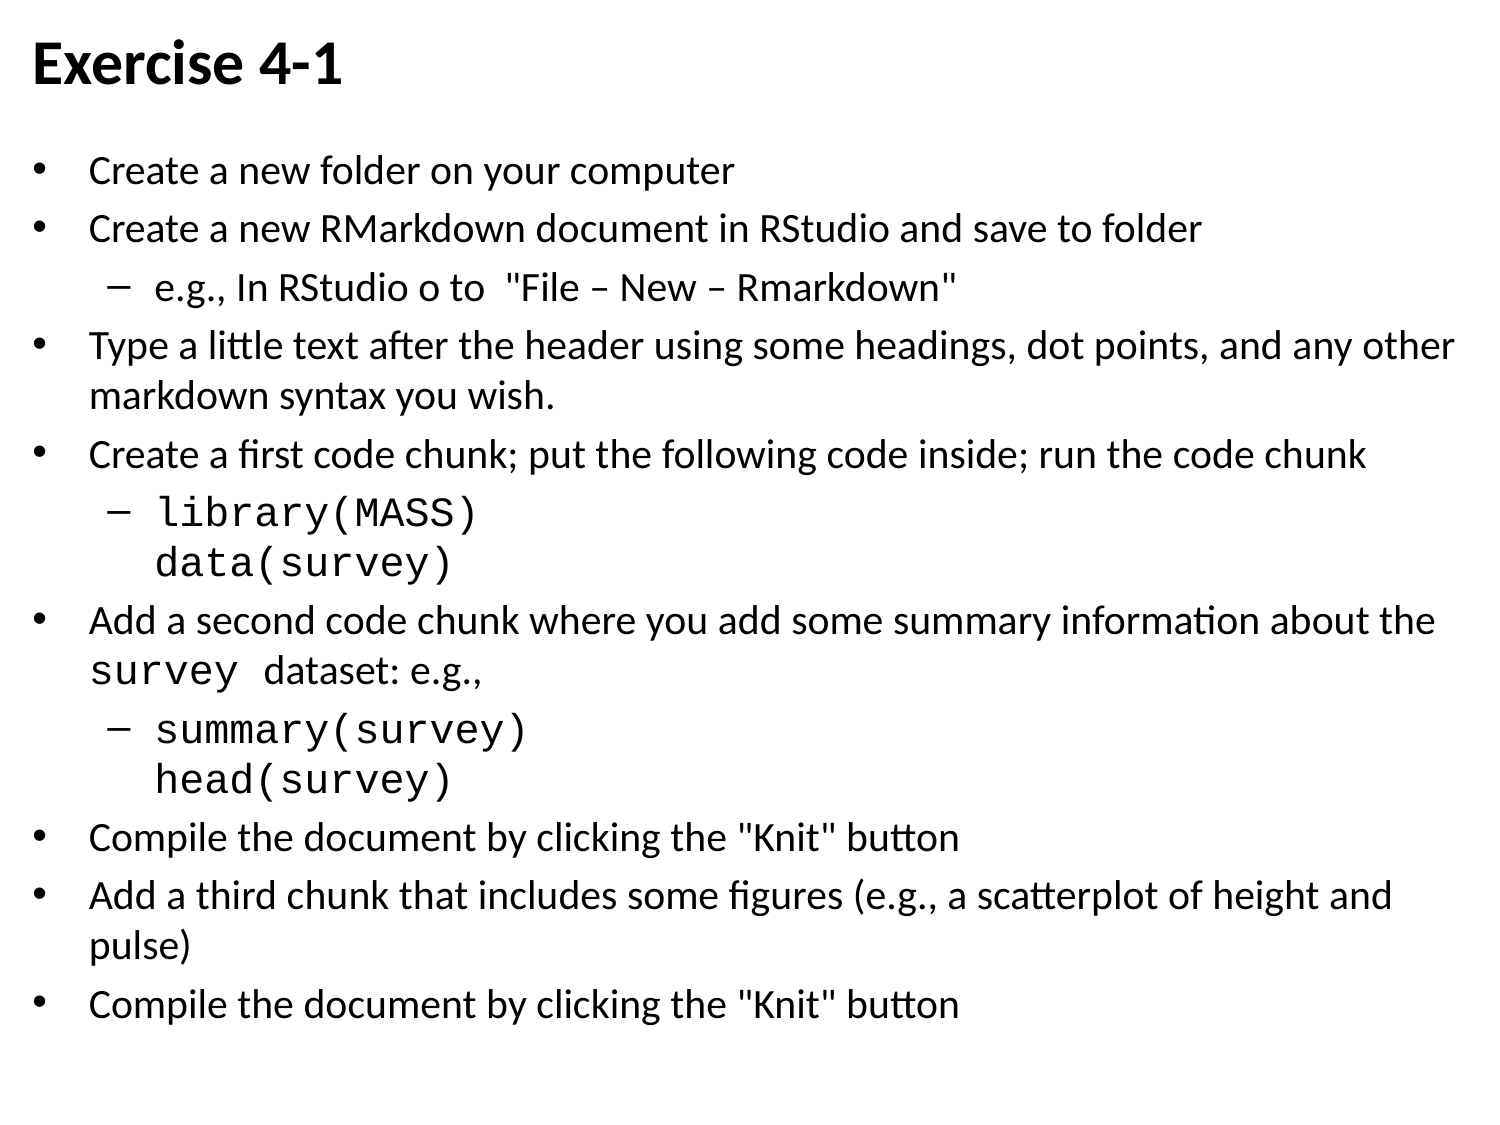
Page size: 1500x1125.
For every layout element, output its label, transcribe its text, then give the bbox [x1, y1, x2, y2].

list Create a new folder on your computer Create a new RMarkdown document in RStudio and save to folder e.g., In RStudio o to "File – New – Rmarkdown" Type a little text after the header using some headings, dot points, and any other markdown syntax you wish. Create a first code chunk; put the following code inside; run the code chunk library(MASS) data(survey) Add a second code chunk where you add some summary information about the survey dataset: e.g., summary(survey) head(survey) Compile the document by clicking the "Knit" button Add a third chunk that includes some figures (e.g., a scatterplot of height and pulse) Compile the document by clicking the "Knit" button [17, 135, 1481, 1103]
title Exercise 4-1 [17, 12, 1481, 105]
